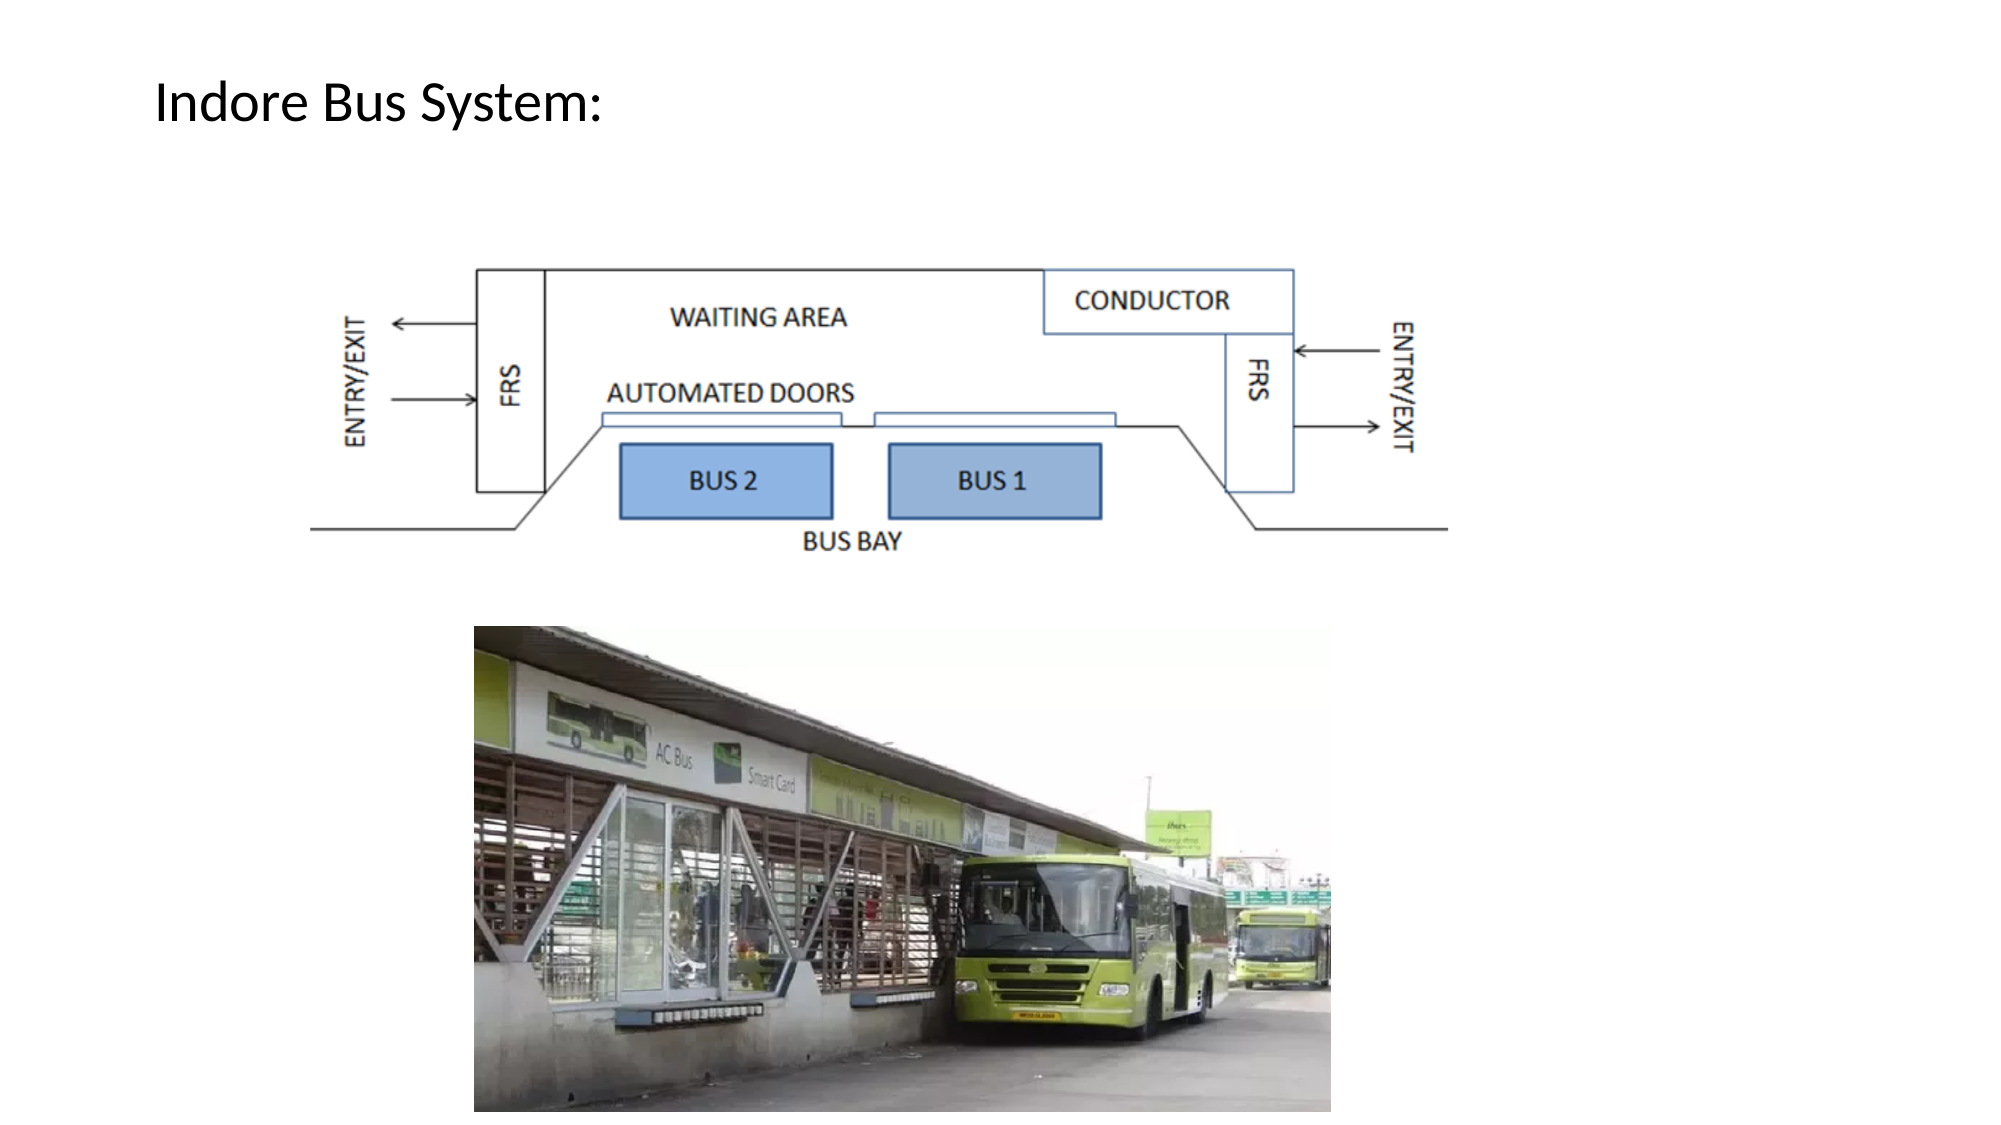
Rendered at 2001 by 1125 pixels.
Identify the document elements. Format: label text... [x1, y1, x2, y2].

picture [267, 192, 1489, 598]
text_box Indore Bus System: [139, 55, 811, 141]
picture [474, 626, 1331, 1112]
